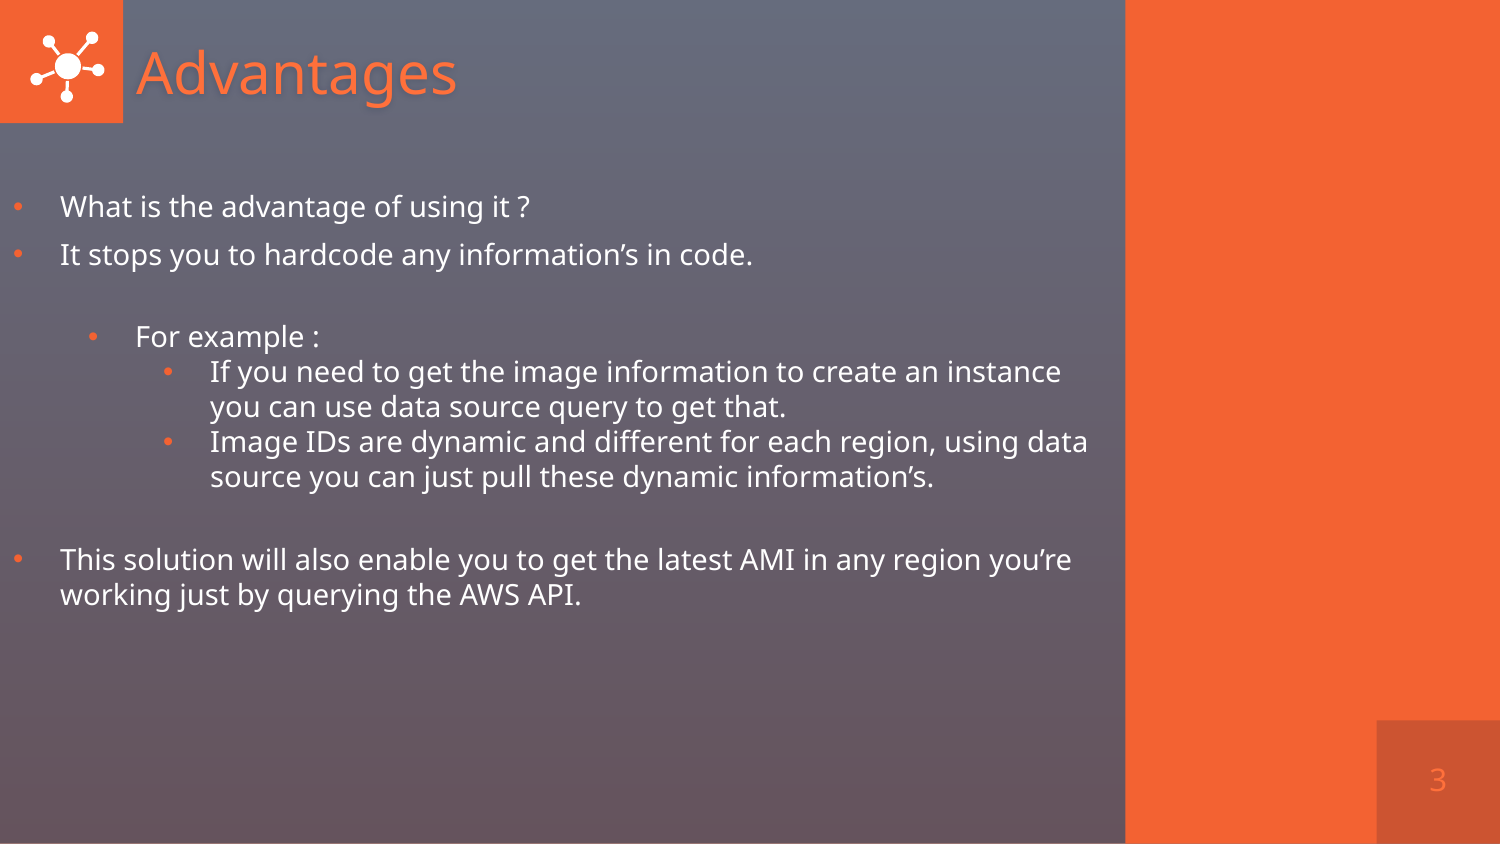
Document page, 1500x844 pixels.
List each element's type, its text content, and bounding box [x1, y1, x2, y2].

list What is the advantage of using it ? It stops you to hardcode any information’s in code. For example : If you need to get the image information to create an instance you can use data source query to get that. Image IDs are dynamic and different for each region, using data source you can just pull these dynamic information’s. This solution will also enable you to get the latest AMI in any region you’re working just by querying the AWS API. [13, 141, 1106, 819]
slide_number 3 [1376, 720, 1500, 844]
title Advantages [136, 25, 1106, 108]
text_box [30, 31, 105, 103]
